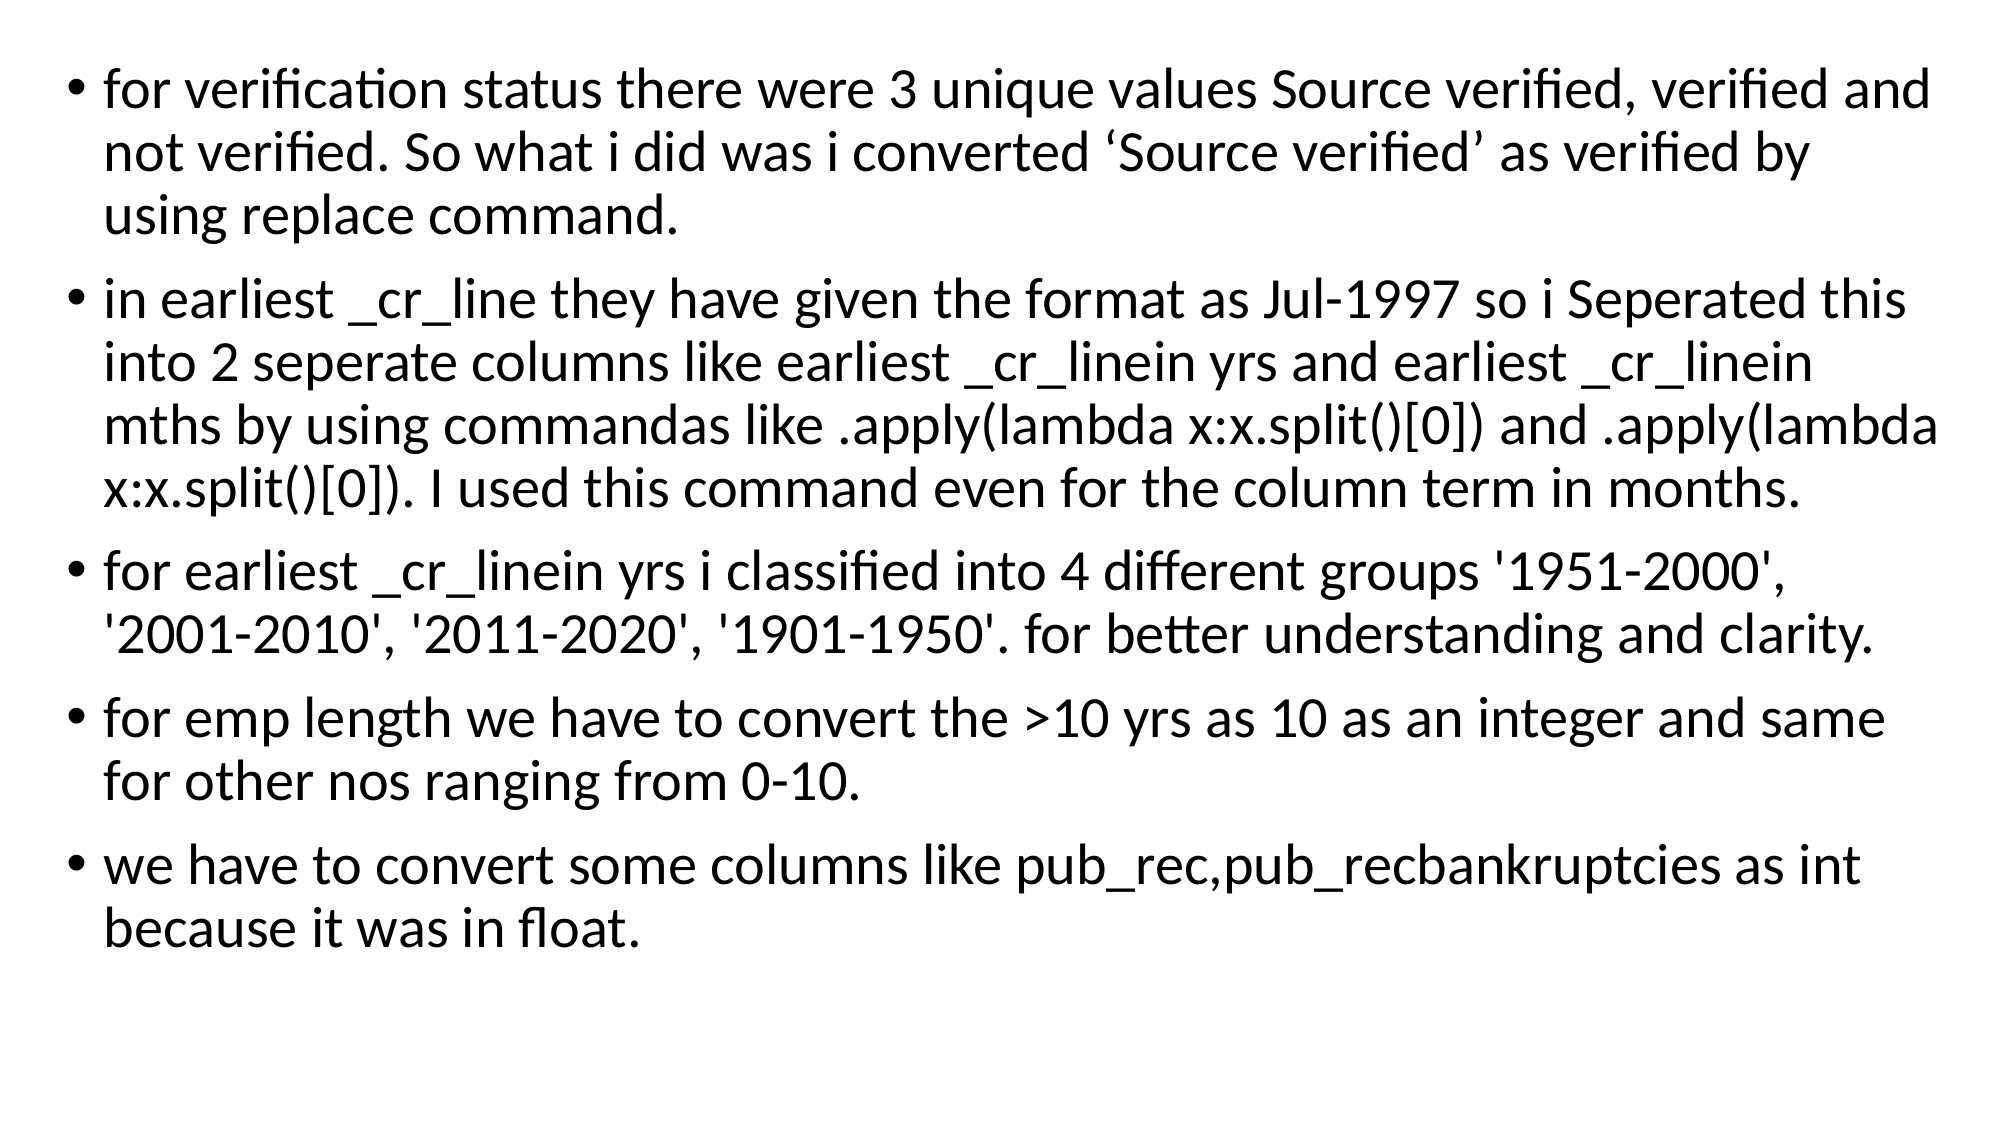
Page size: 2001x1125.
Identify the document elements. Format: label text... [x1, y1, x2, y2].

list for verification status there were 3 unique values Source verified, verified and not verified. So what i did was i converted ‘Source verified’ as verified by using replace command. in earliest _cr_line they have given the format as Jul-1997 so i Seperated this into 2 seperate columns like earliest _cr_linein yrs and earliest _cr_linein mths by using commandas like .apply(lambda x:x.split()[0]) and .apply(lambda x:x.split()[0]). I used this command even for the column term in months. for earliest _cr_linein yrs i classified into 4 different groups '1951-2000', '2001-2010', '2011-2020', '1901-1950'. for better understanding and clarity. for emp length we have to convert the >10 yrs as 10 as an integer and same for other nos ranging from 0-10. we have to convert some columns like pub_rec,pub_recbankruptcies as int because it was in float. [51, 50, 1961, 1074]
